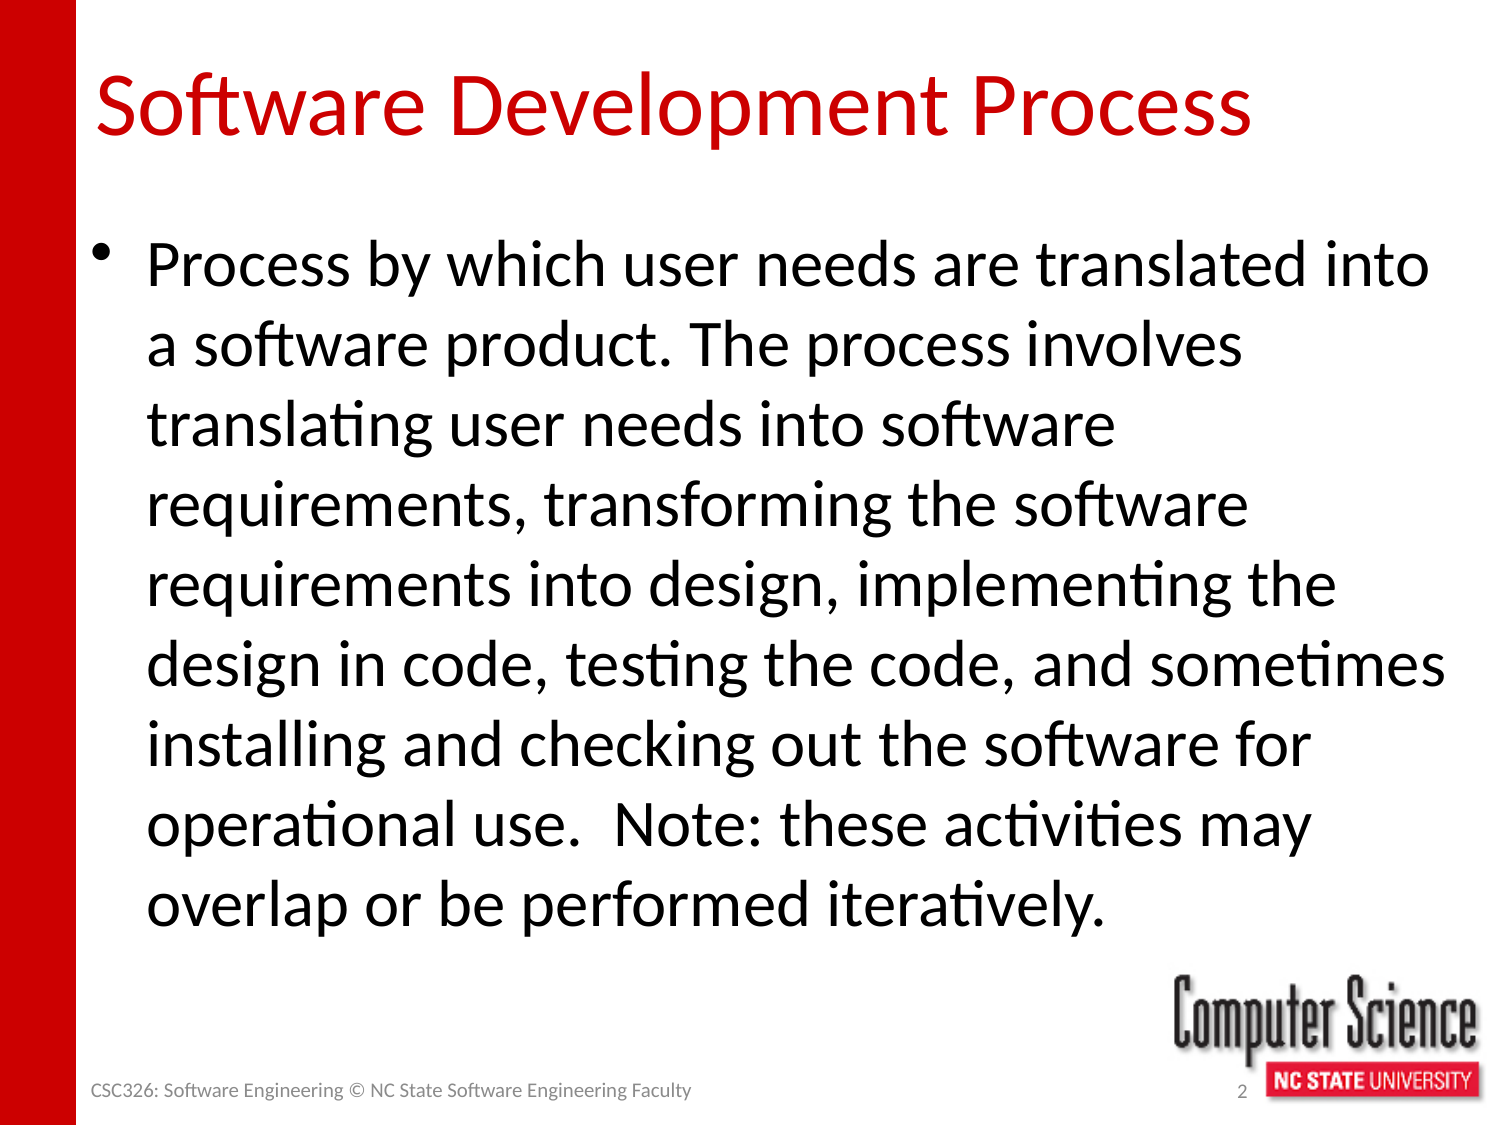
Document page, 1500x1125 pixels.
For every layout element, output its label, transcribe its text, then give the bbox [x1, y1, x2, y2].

footer CSC326: Software Engineering © NC State Software Engineering Faculty [75, 1054, 900, 1125]
title Software Development Process [80, 5, 1500, 193]
picture [1154, 949, 1500, 1123]
slide_number 2 [912, 1060, 1263, 1121]
list Process by which user needs are translated into a software product. The process involves translating user needs into software requirements, transforming the software requirements into design, implementing the design in code, testing the code, and sometimes installing and checking out the software for operational use. Note: these activities may overlap or be performed iteratively. [75, 212, 1488, 988]
